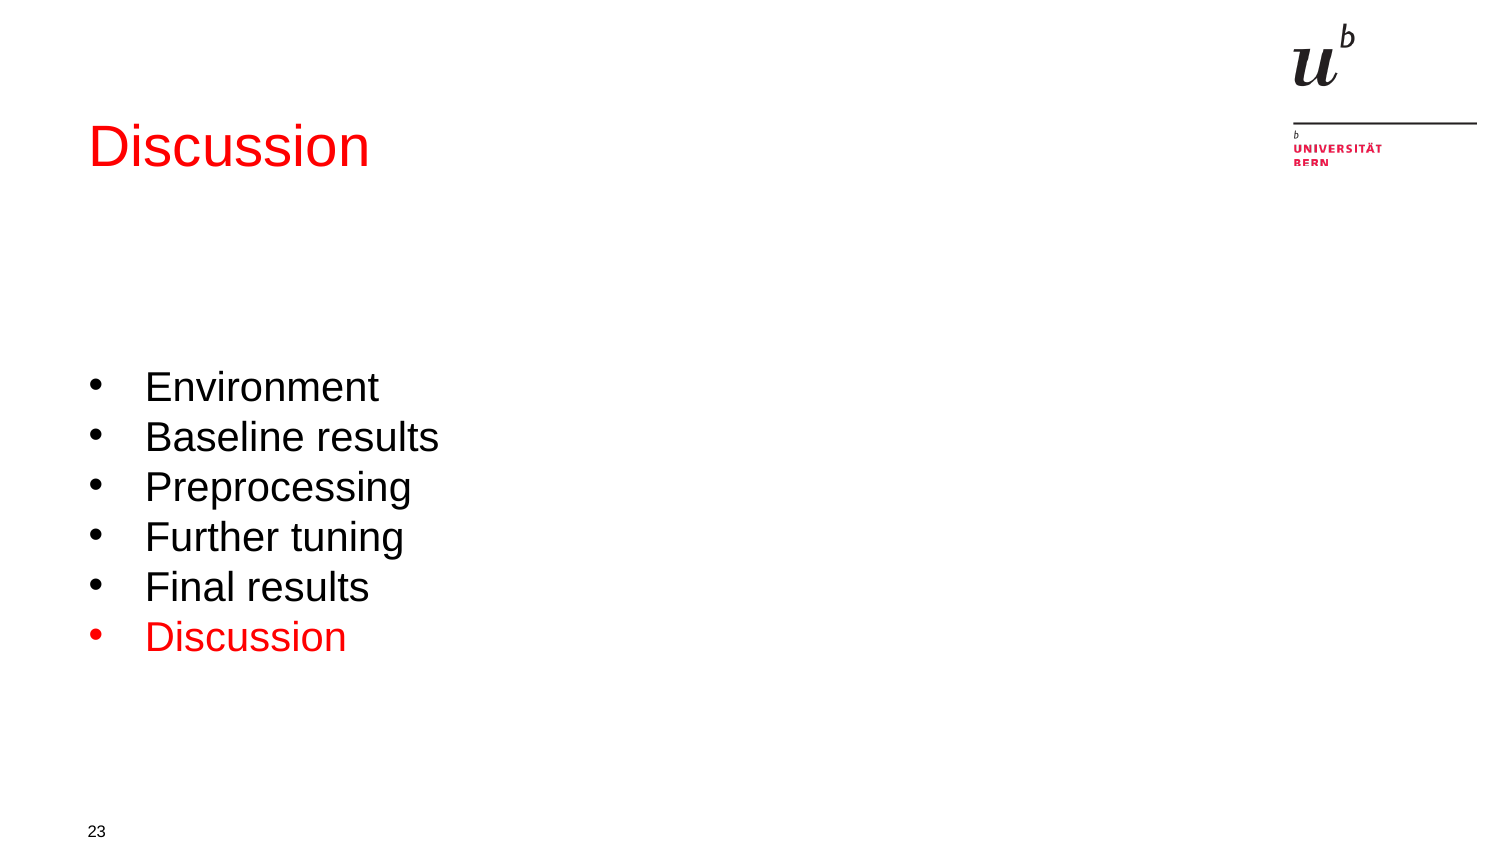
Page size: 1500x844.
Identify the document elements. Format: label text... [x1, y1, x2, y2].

title Discussion [88, 111, 1241, 247]
list Environment Baseline results Preprocessing Further tuning Final results Discussion [88, 359, 700, 788]
